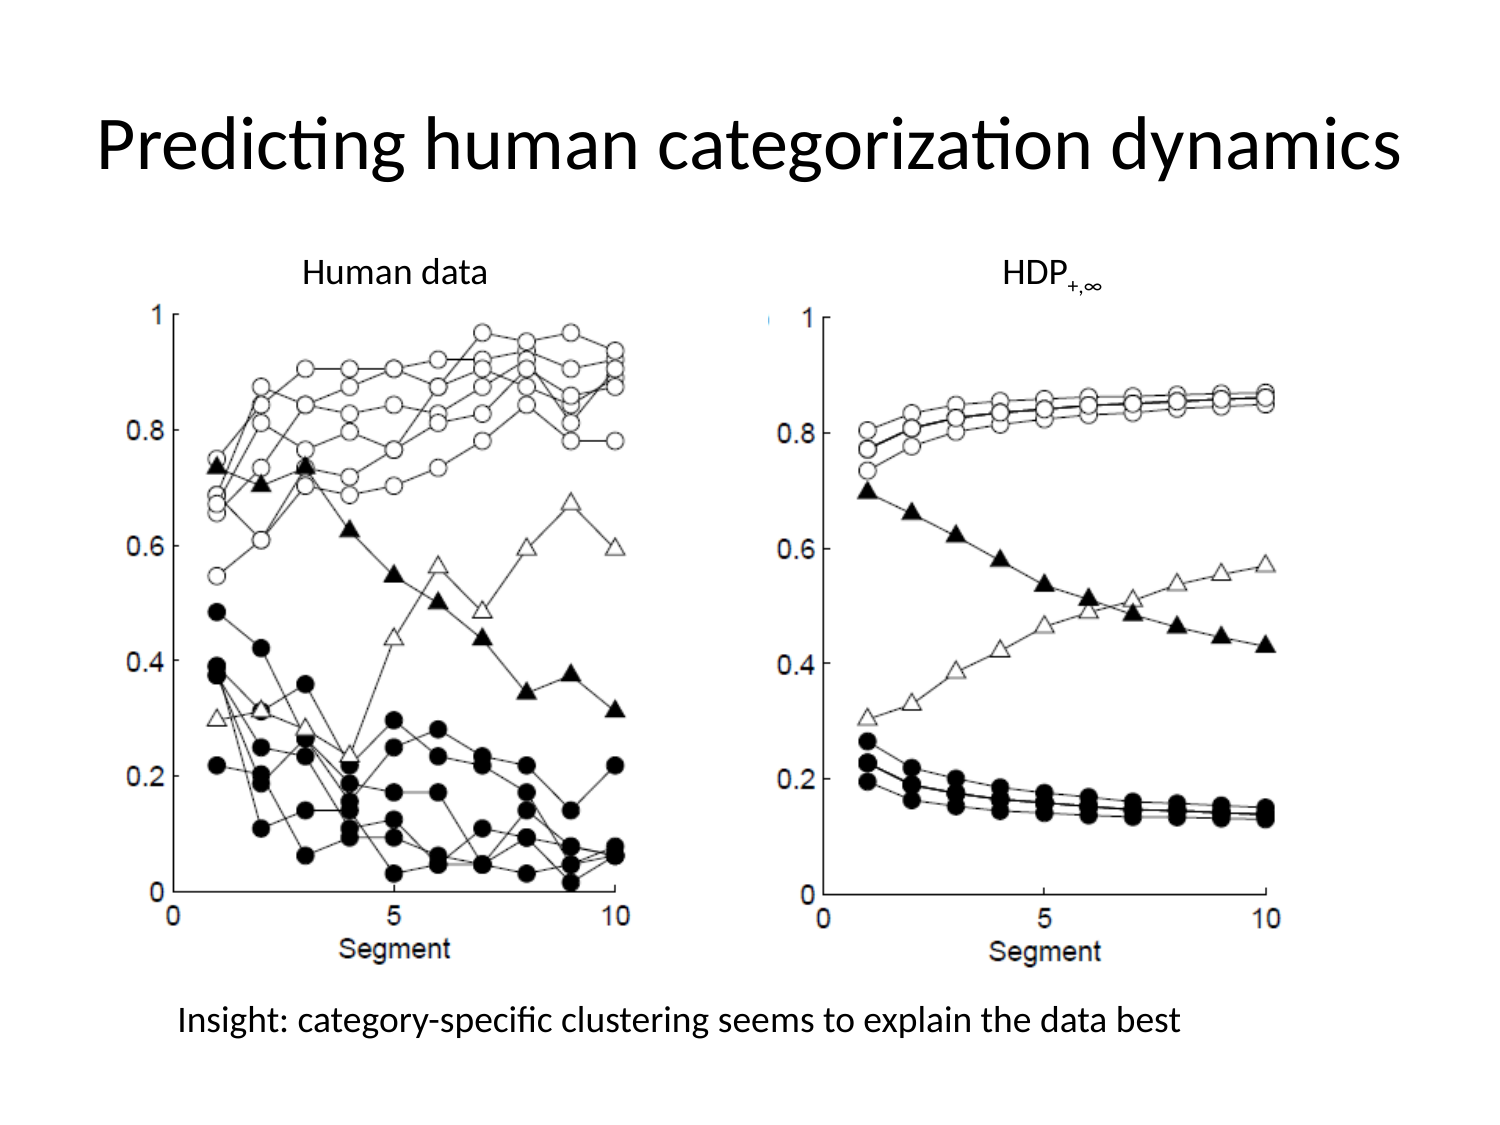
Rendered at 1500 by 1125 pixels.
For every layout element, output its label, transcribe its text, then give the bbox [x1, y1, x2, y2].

text_box Human data [287, 239, 525, 285]
title Predicting human categorization dynamics [75, 45, 1425, 233]
picture [126, 287, 663, 979]
text_box Insight: category-specific clustering seems to explain the data best [162, 987, 1275, 1048]
picture [768, 287, 1326, 988]
text_box HDP+,∞ [987, 239, 1125, 285]
